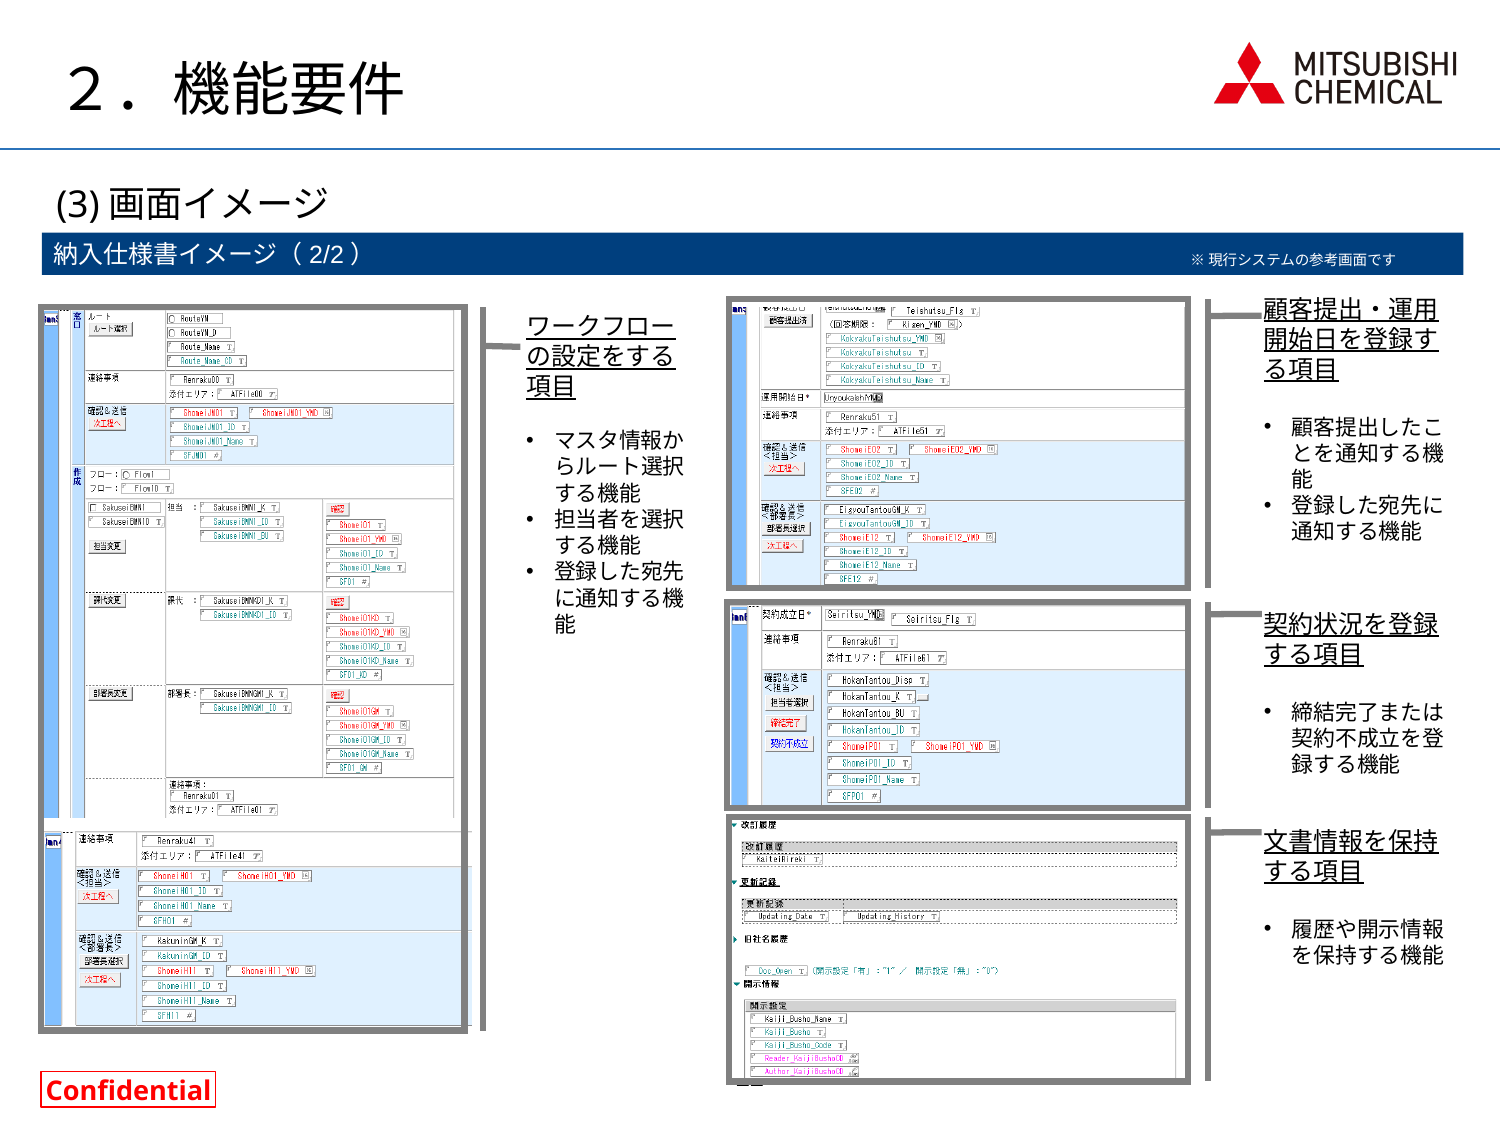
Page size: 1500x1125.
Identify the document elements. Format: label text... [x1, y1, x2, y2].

text_box ワークフローの設定をする項目 マスタ情報からルート選択する機能 担当者を選択する機能 登録した宛先に通知する機能 [514, 299, 711, 817]
slide_number 22 [575, 1042, 925, 1103]
text_box (3)画面イメージ [41, 172, 1459, 232]
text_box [728, 815, 1182, 1082]
picture [40, 306, 456, 818]
title ２．機能要件 [41, 43, 1179, 130]
text_box 顧客提出・運用開始日を登録する項目 顧客提出したことを通知する機能 登録した宛先に通知する機能 [1251, 281, 1473, 578]
picture [726, 307, 1186, 589]
text_box [729, 299, 1188, 309]
text_box 契約状況を登録する項目 締結完了または契約不成立を登録する機能 [1251, 596, 1473, 808]
text_box ※現行システムの参考画面です [1178, 245, 1460, 275]
text_box 文書情報を保持する項目 履歴や開示情報を保持する機能 [1251, 813, 1473, 1025]
picture [40, 829, 473, 1031]
picture [726, 601, 1188, 809]
picture [1178, 13, 1495, 139]
text_box 納入仕様書イメージ（2/2） [41, 232, 1464, 275]
text_box [456, 307, 465, 827]
